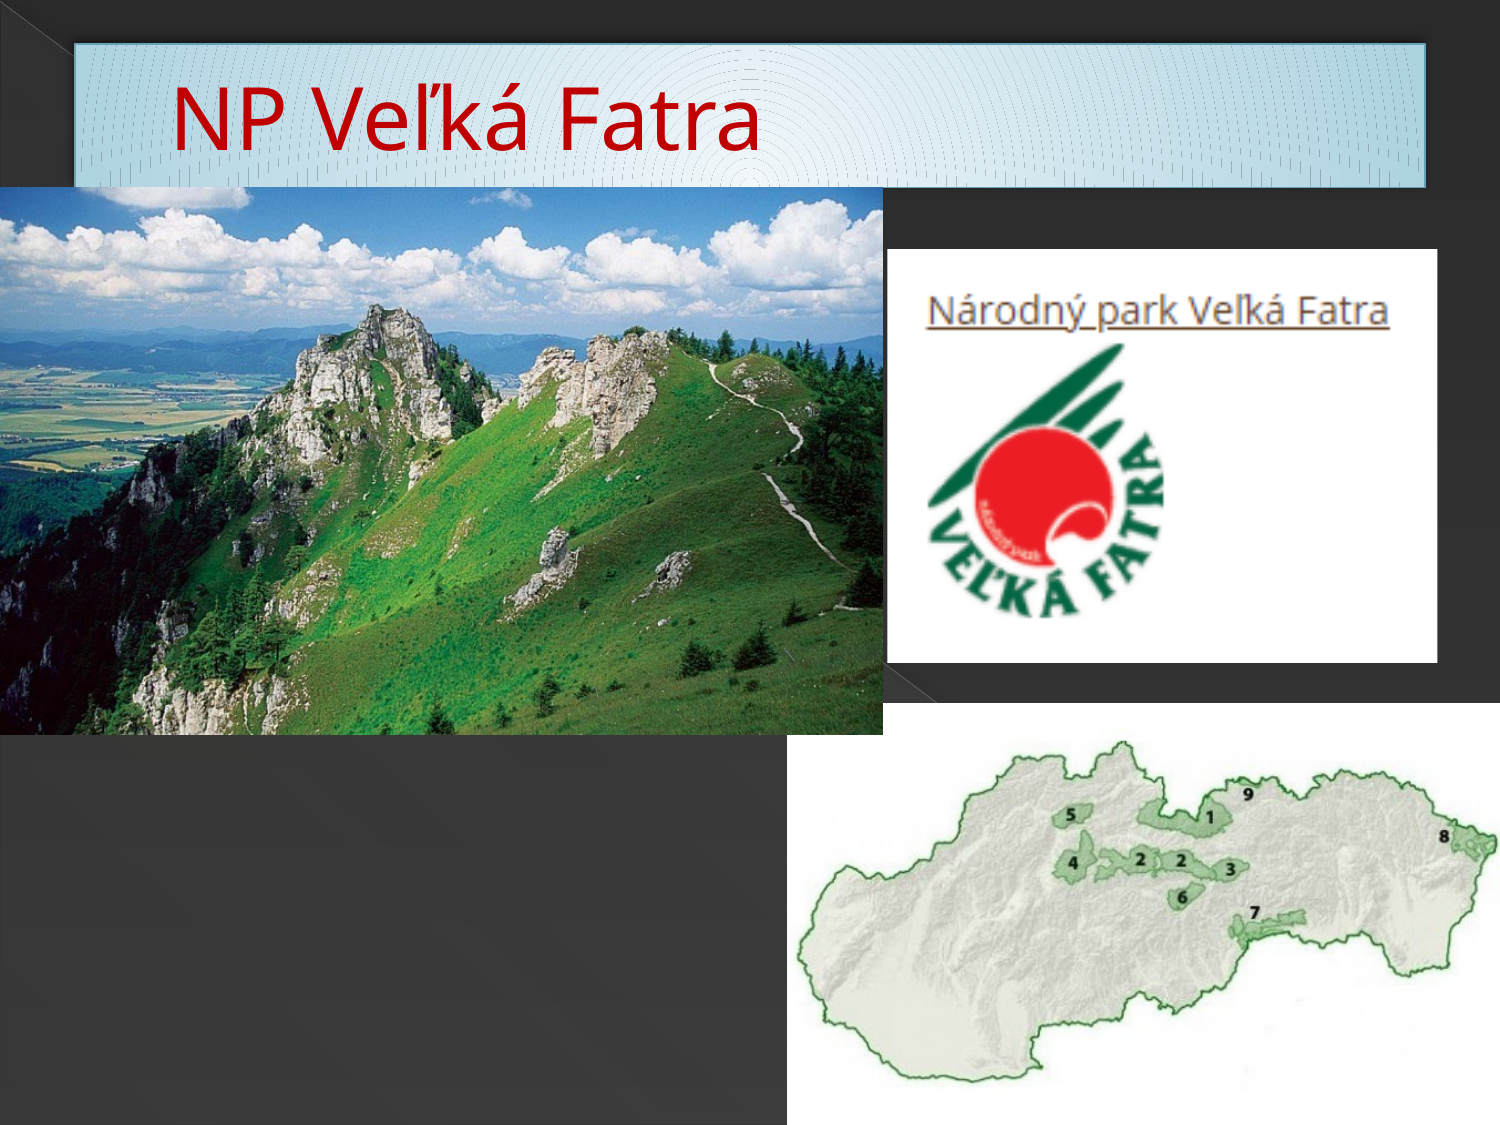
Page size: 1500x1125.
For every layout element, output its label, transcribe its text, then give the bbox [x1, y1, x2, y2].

title NP Veľká Fatra [74, 43, 1426, 188]
picture [0, 187, 1500, 1125]
picture [887, 249, 1438, 663]
